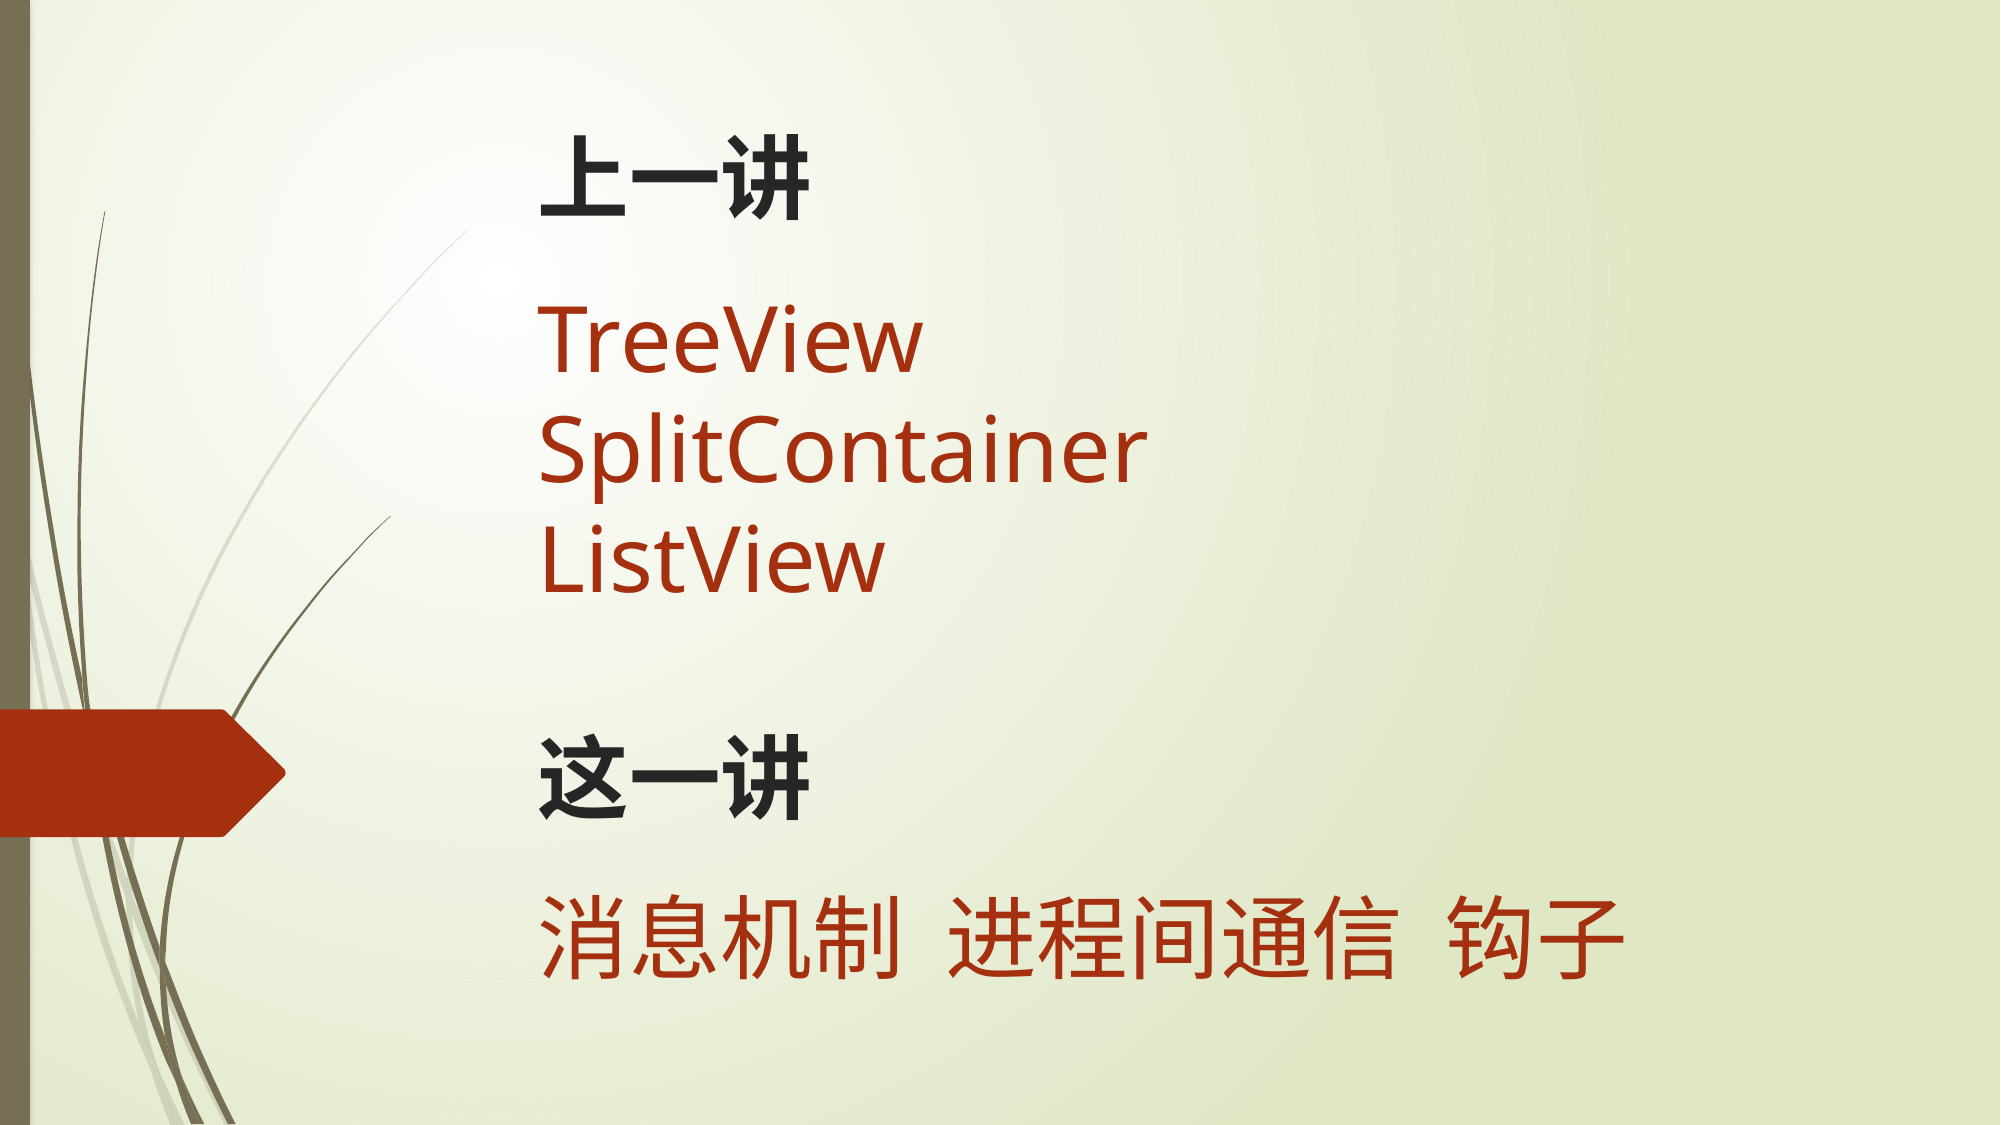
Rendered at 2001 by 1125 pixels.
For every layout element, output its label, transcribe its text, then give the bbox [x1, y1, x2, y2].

text_box 上一讲 TreeView SplitContainer ListView 这一讲 消息机制 进程间通信 钩子 [522, 113, 1835, 999]
